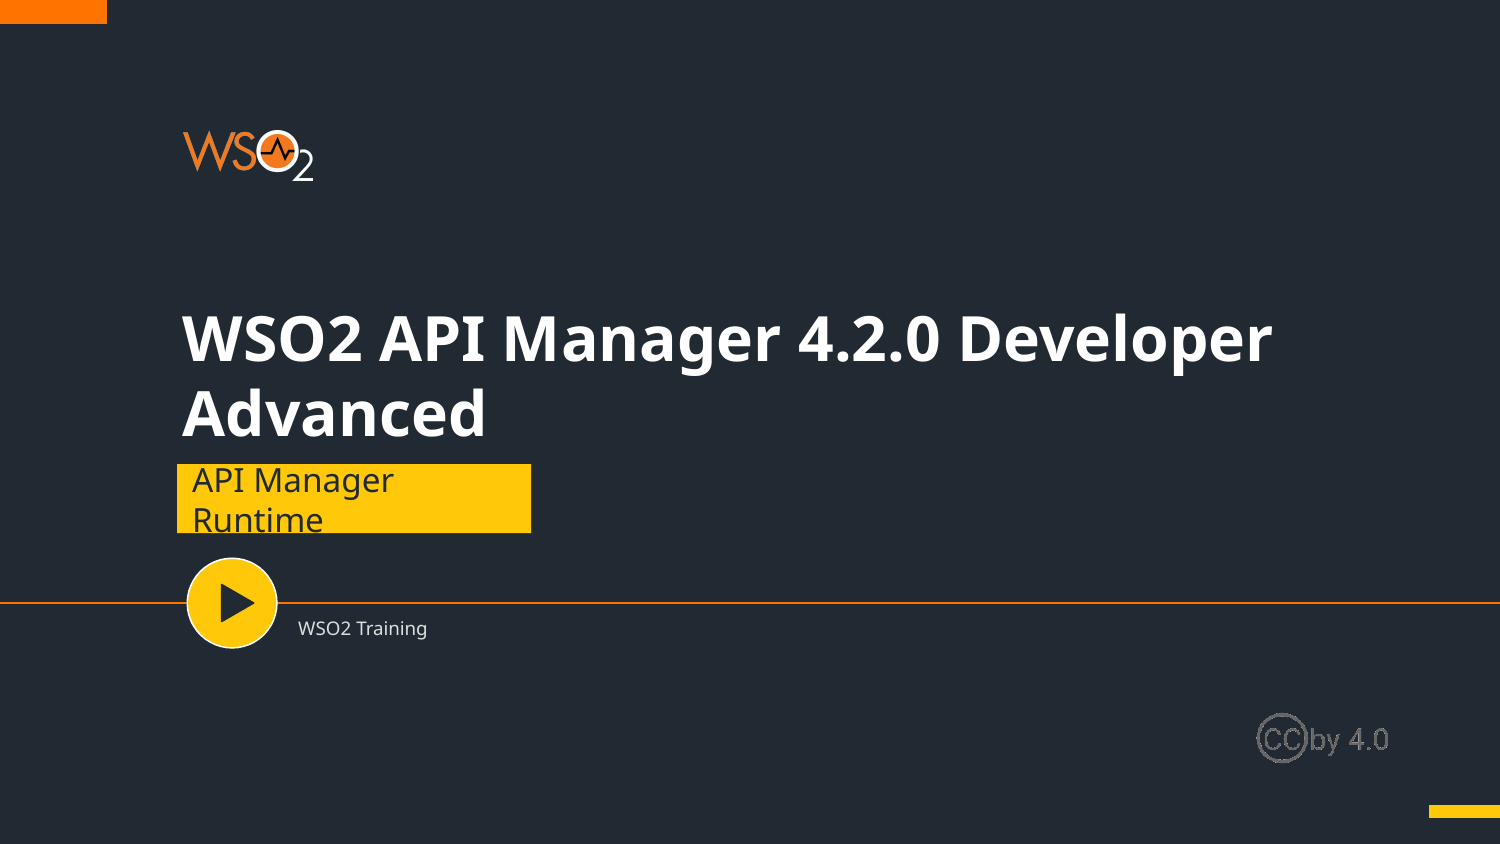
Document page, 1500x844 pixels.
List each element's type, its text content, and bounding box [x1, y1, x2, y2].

title WSO2 API Manager 4.2.0 Developer Advanced [167, 297, 1369, 465]
subtitle WSO2 Training [283, 605, 972, 643]
subtitle API Manager Runtime [177, 464, 532, 534]
picture [183, 130, 313, 181]
picture [1245, 701, 1403, 774]
